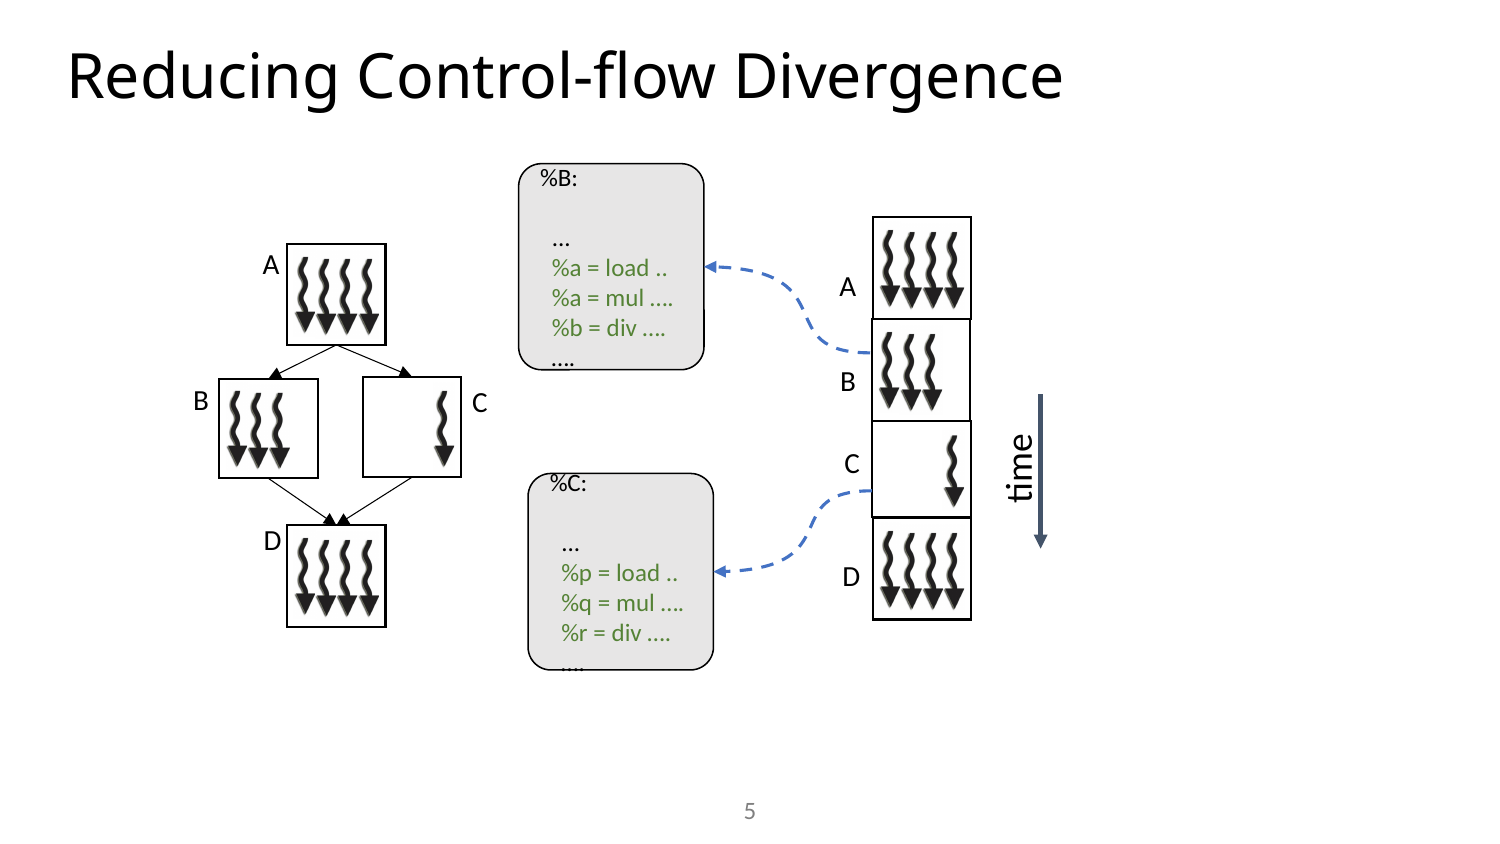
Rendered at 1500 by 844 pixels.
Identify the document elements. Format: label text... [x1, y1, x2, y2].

text_box B [825, 355, 871, 405]
text_box %C: ... %p = load .. %q = mul …. %r = div …. …. [528, 473, 714, 670]
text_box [287, 243, 386, 345]
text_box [268, 344, 337, 379]
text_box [872, 421, 971, 517]
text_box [871, 318, 971, 421]
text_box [268, 478, 336, 526]
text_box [872, 216, 971, 318]
text_box time [1041, 417, 1047, 519]
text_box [287, 526, 386, 627]
text_box A [824, 259, 872, 310]
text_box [337, 344, 412, 377]
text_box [713, 490, 872, 572]
text_box A [247, 237, 295, 288]
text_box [703, 266, 871, 353]
title Reducing Control-flow Divergence [51, 29, 1449, 124]
text_box D [248, 513, 287, 564]
text_box D [827, 572, 872, 600]
text_box C [829, 437, 872, 488]
text_box 5 [704, 777, 795, 843]
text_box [336, 477, 412, 526]
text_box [219, 378, 318, 479]
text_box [872, 518, 971, 620]
text_box time [986, 417, 1040, 519]
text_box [362, 376, 462, 478]
text_box %B: ... %a = load .. %a = mul …. %b = div …. …. [518, 163, 704, 370]
text_box B [178, 373, 225, 424]
text_box C [457, 375, 503, 426]
